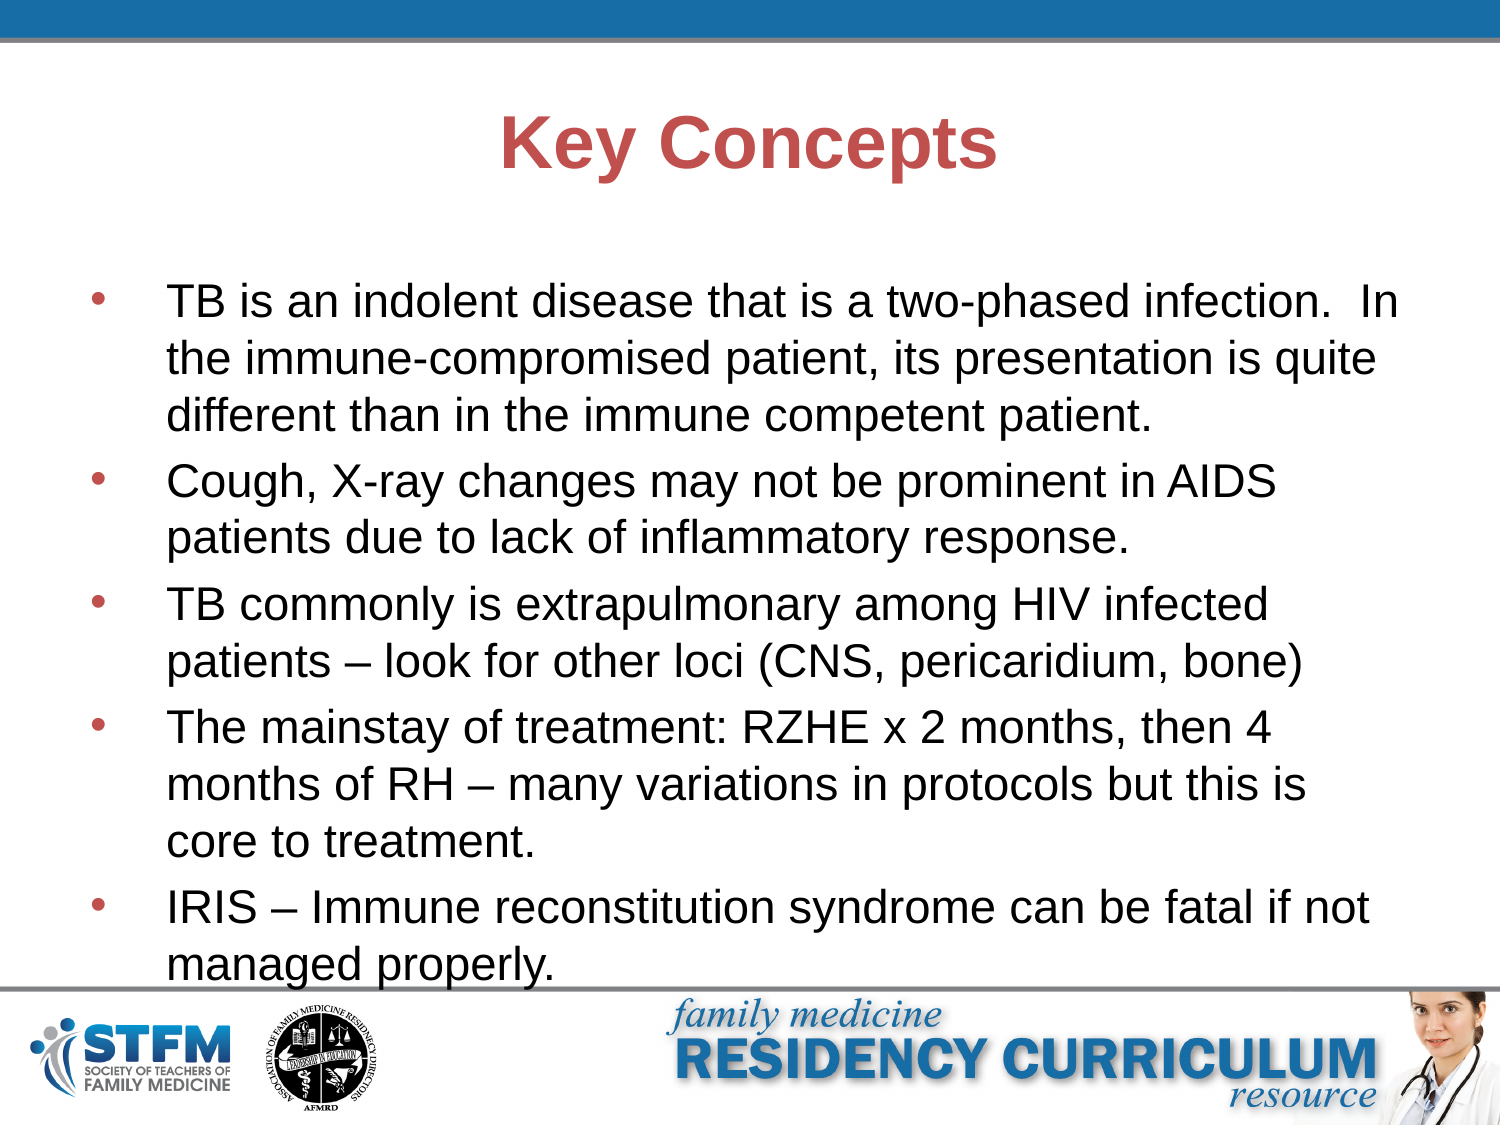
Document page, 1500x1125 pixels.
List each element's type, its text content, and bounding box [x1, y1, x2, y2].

picture [0, 0, 1500, 1125]
title Key Concepts [75, 45, 1425, 233]
list TB is an indolent disease that is a two-phased infection. In the immune-compromised patient, its presentation is quite different than in the immune competent patient. Cough, X-ray changes may not be prominent in AIDS patients due to lack of inflammatory response. TB commonly is extrapulmonary among HIV infected patients – look for other loci (CNS, pericaridium, bone) The mainstay of treatment: RZHE x 2 months, then 4 months of RH – many variations in protocols but this is core to treatment. IRIS – Immune reconstitution syndrome can be fatal if not managed properly. [75, 262, 1425, 1005]
